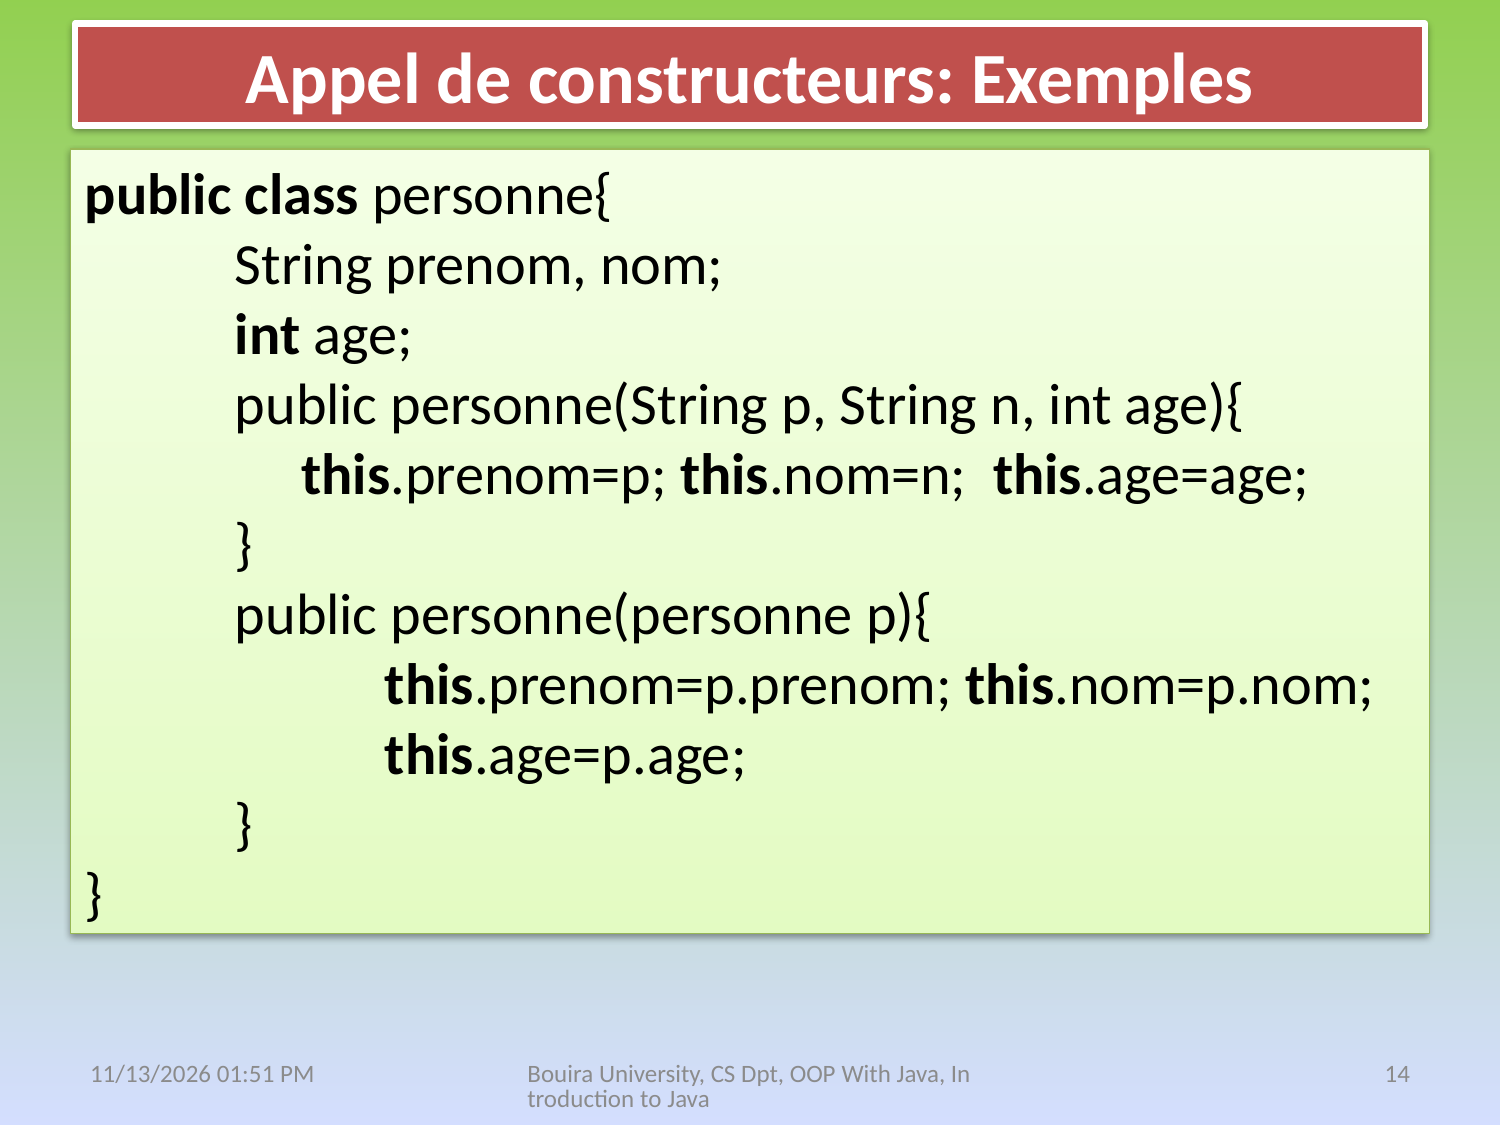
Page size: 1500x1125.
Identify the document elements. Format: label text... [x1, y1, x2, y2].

footer Bouira University, CS Dpt, OOP With Java, Introduction to Java [512, 1042, 988, 1103]
slide_number 18 نيسان، 21 [75, 1042, 425, 1103]
text_box public class personne{ String prenom, nom; int age; public personne(String p, String n, int age){ this.prenom=p; this.nom=n; this.age=age; } public personne(personne p){ this.prenom=p.prenom; this.nom=p.nom; this.age=p.age; } } [70, 148, 1430, 934]
slide_number 14 [1074, 1042, 1425, 1103]
title Appel de constructeurs: Exemples [72, 20, 1428, 129]
